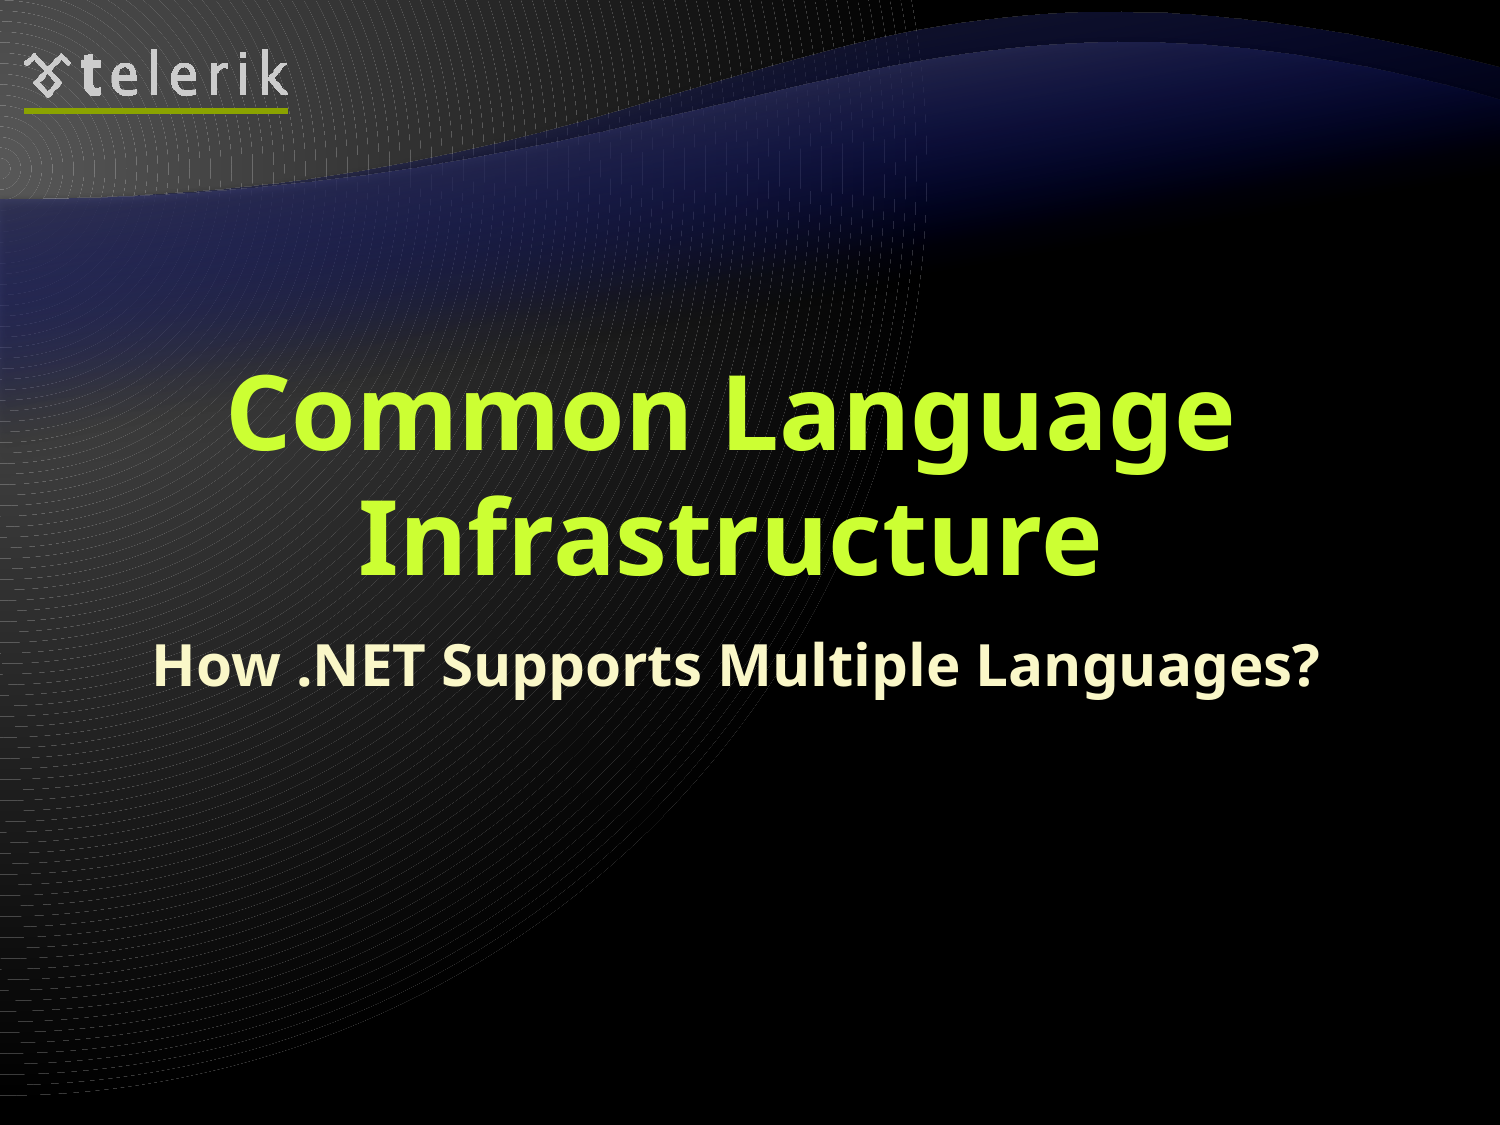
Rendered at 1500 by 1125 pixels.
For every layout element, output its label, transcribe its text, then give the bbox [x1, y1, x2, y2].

subtitle How .NET Supports Multiple Languages? [150, 622, 1323, 704]
title Common Language Infrastructure [199, 350, 1263, 592]
picture [24, 49, 288, 114]
